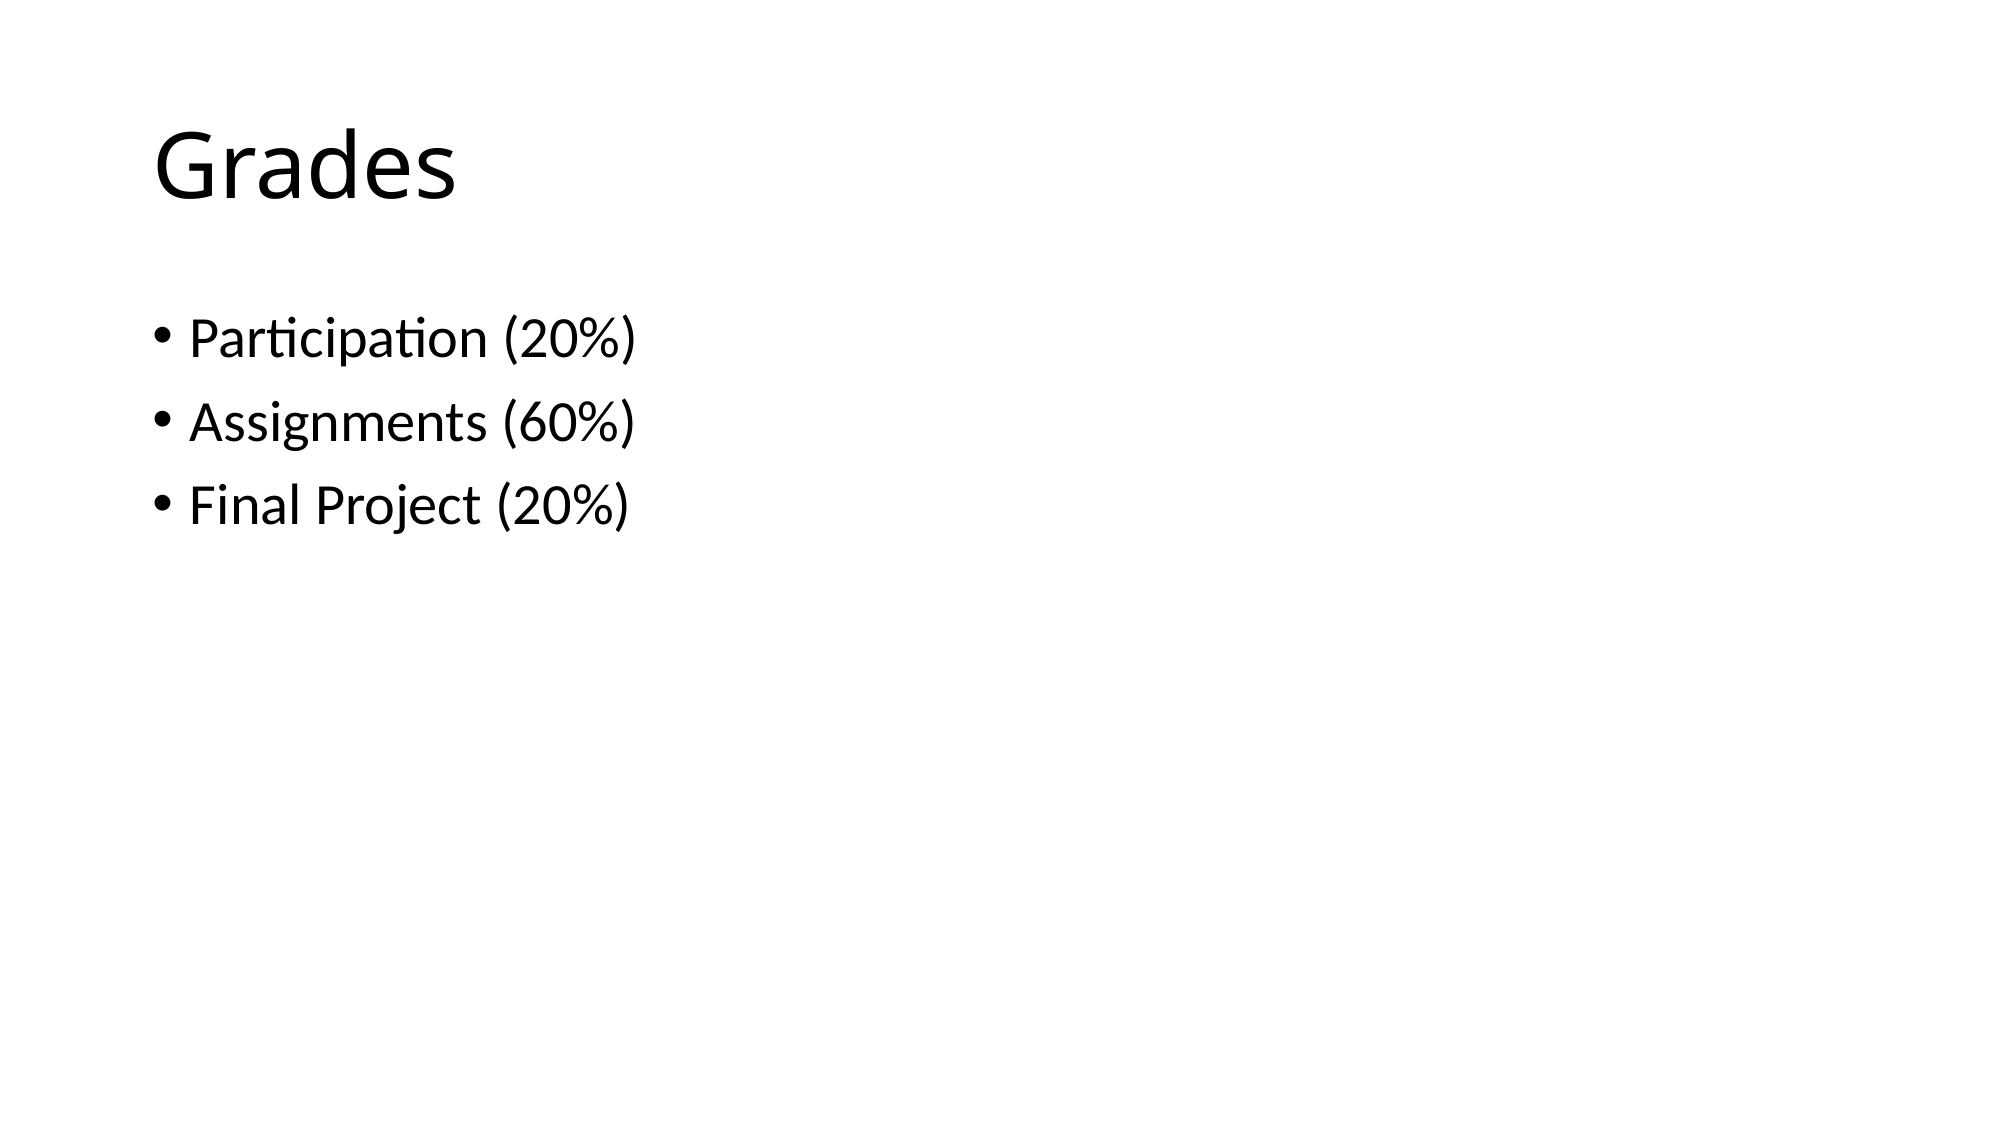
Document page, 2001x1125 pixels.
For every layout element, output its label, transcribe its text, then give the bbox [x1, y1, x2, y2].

title Grades [137, 59, 1863, 278]
list Participation (20%) Assignments (60%) Final Project (20%) [137, 299, 1863, 1014]
